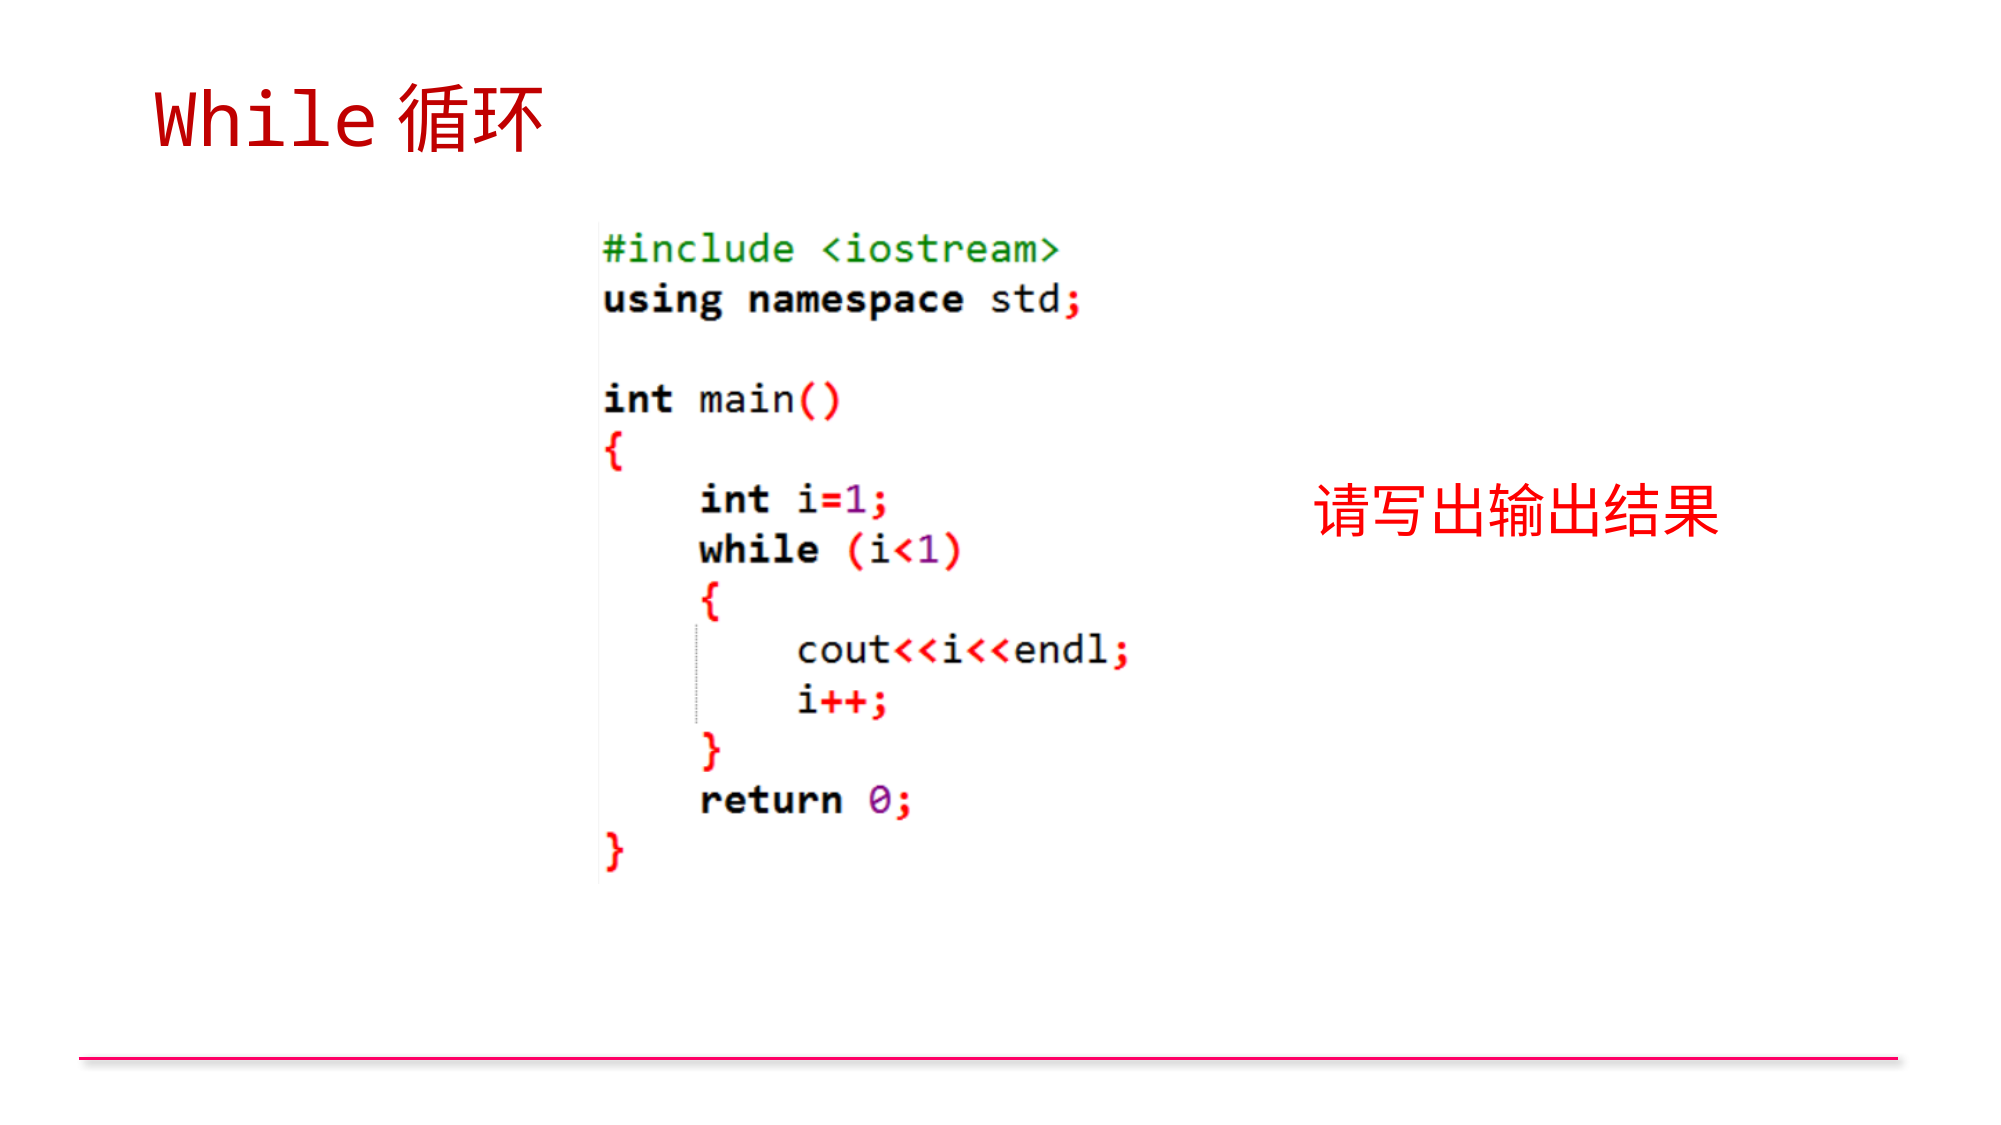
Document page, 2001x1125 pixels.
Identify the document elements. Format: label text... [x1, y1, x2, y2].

title While循环 [138, 60, 1864, 185]
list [598, 219, 1189, 884]
text_box 请写出输出结果 [1297, 467, 1736, 552]
